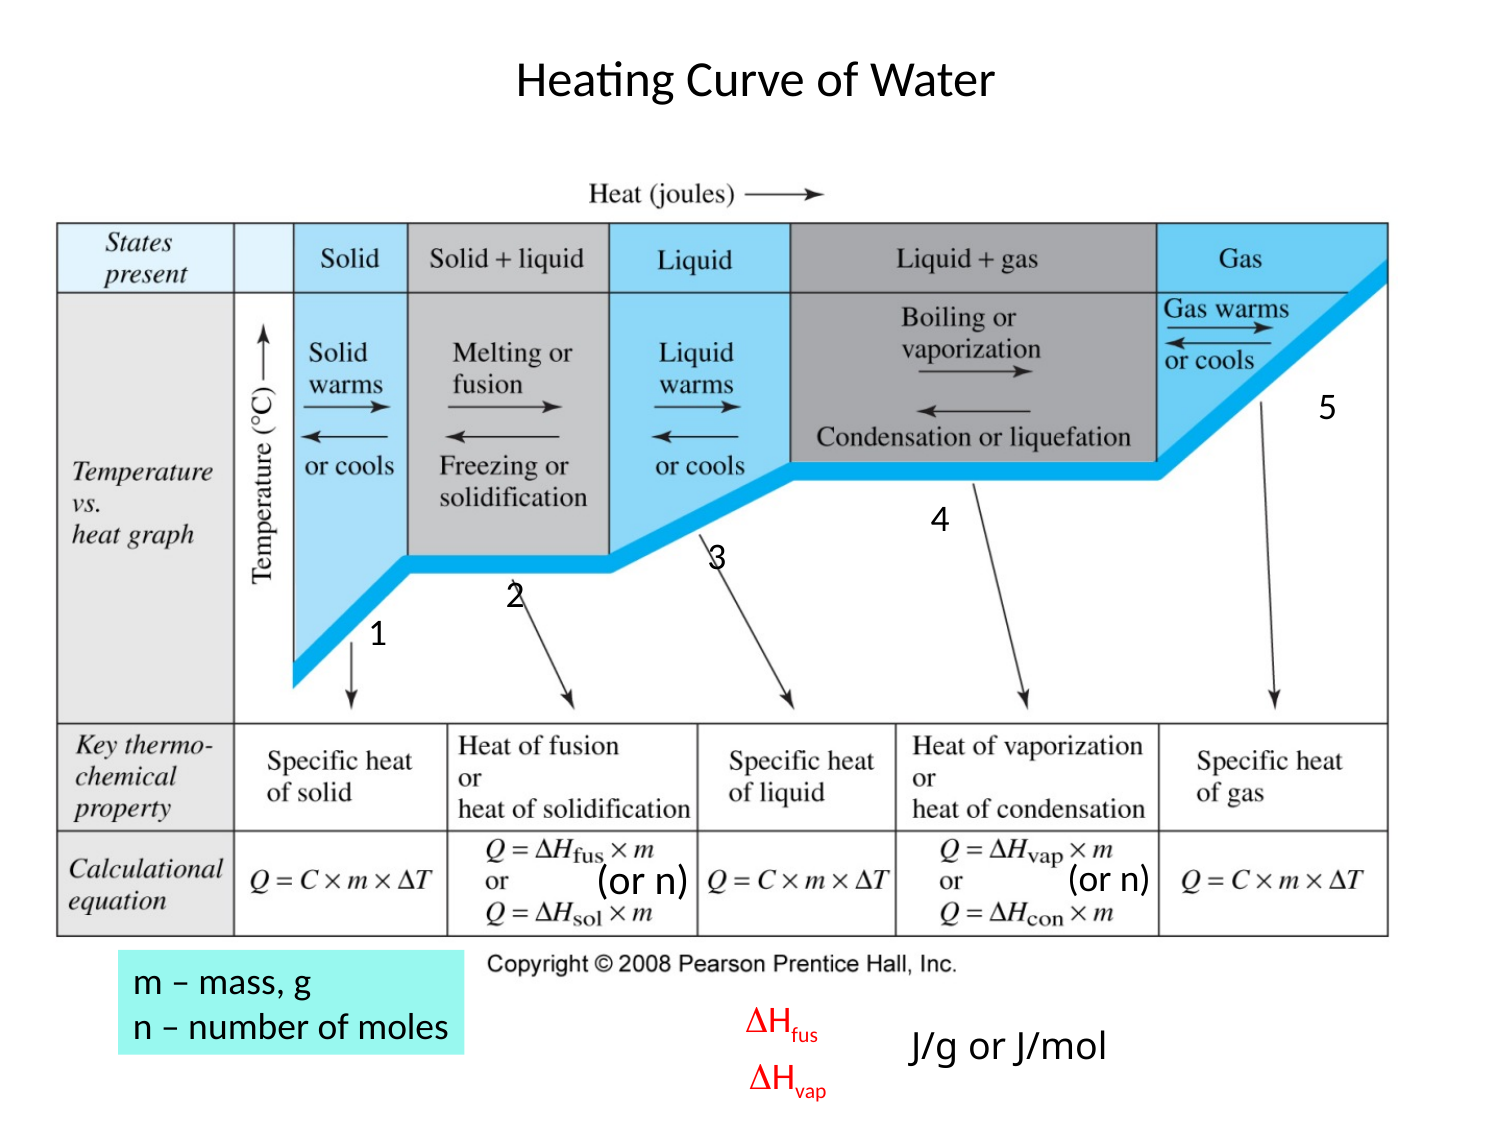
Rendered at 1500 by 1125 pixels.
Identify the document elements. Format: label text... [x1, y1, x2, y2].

text_box DHfus [730, 994, 834, 1054]
text_box m – mass, g n – number of moles [118, 994, 465, 1055]
title Heating Curve of Water [174, 37, 1338, 173]
picture [46, 174, 1398, 986]
text_box DHvap [734, 1044, 842, 1111]
text_box J/g or J/mol [896, 1014, 1123, 1075]
